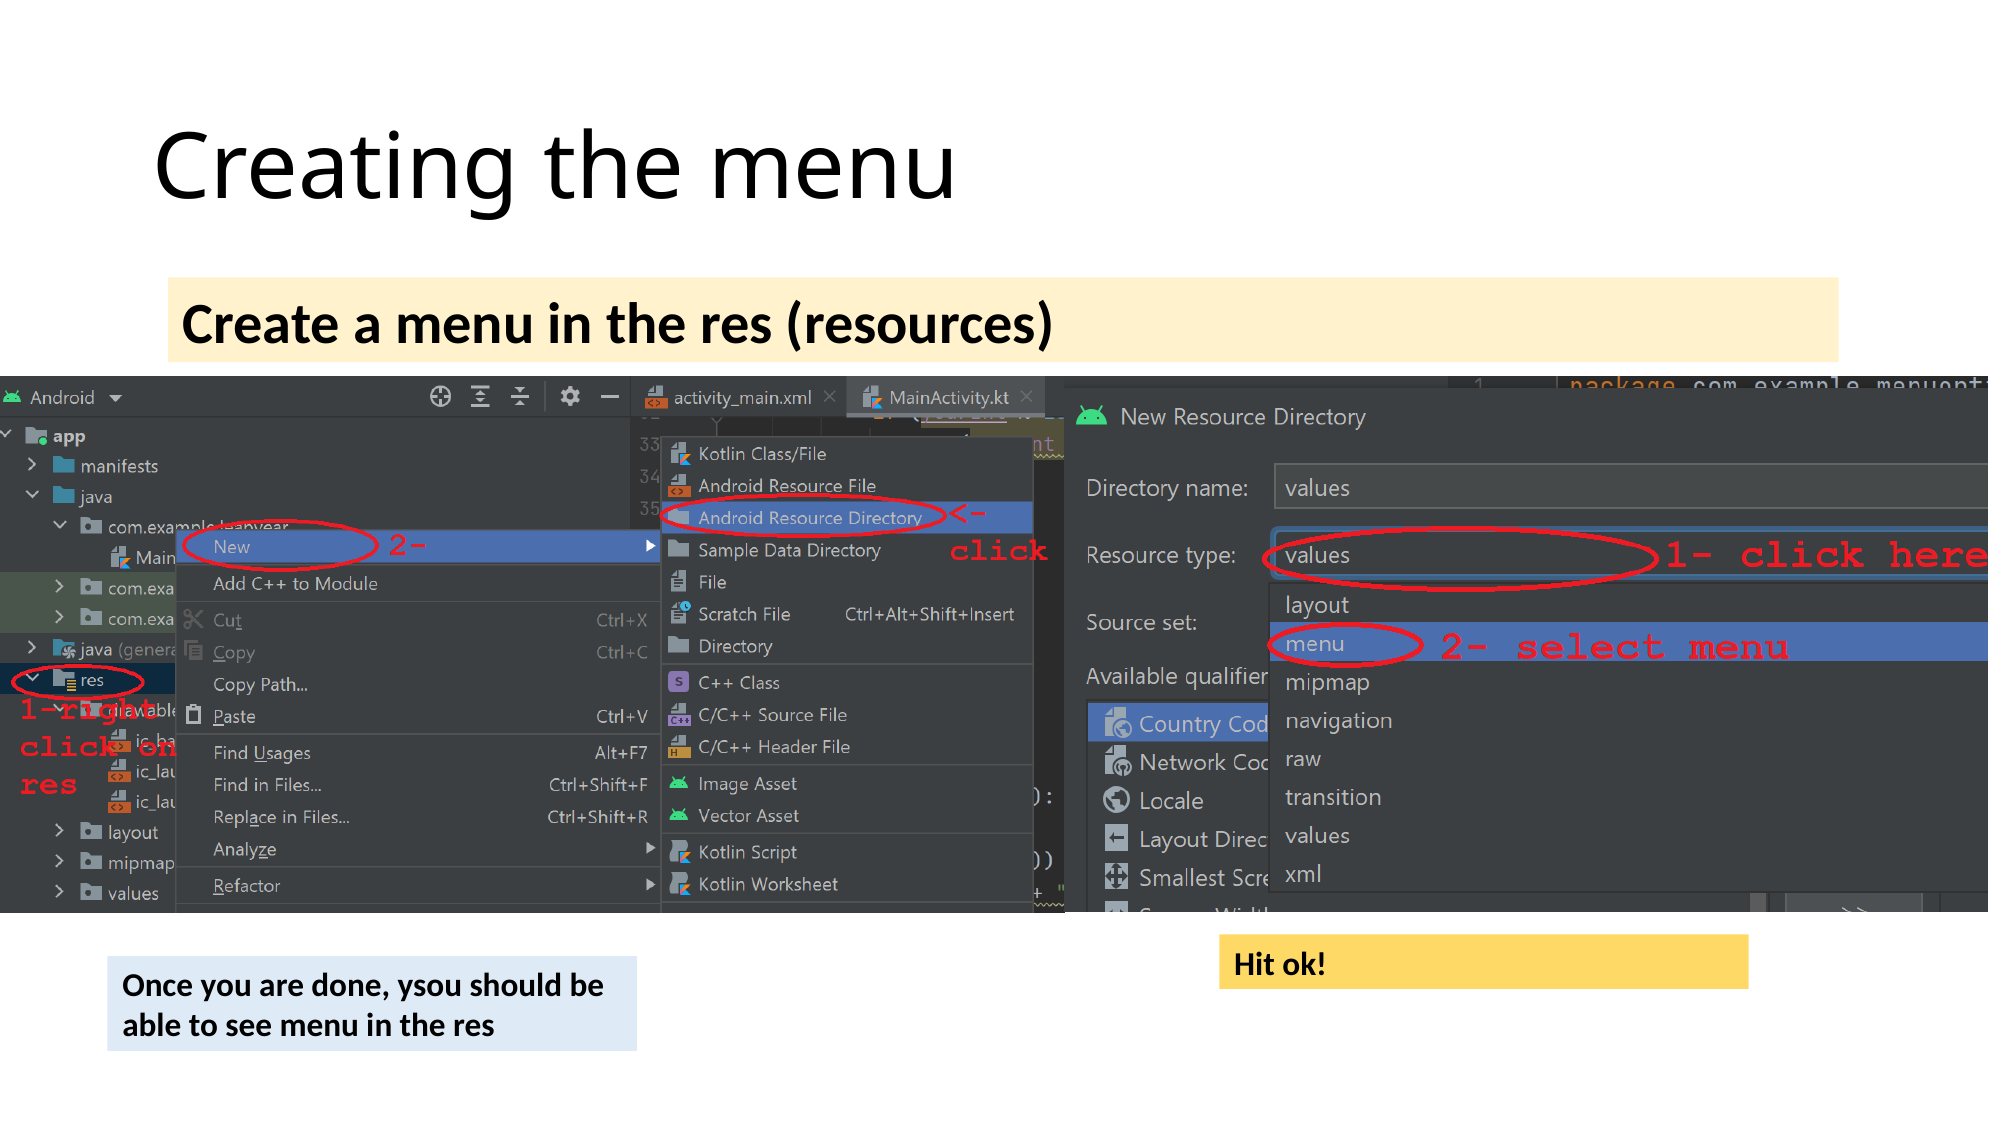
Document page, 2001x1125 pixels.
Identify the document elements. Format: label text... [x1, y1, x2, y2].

picture [0, 376, 1992, 913]
text_box Create a menu in the res (resources) [168, 277, 1839, 363]
title Creating the menu [137, 59, 1863, 278]
text_box Once you are done, ysou should be able to see menu in the res [107, 956, 637, 1051]
text_box Hit ok! [1219, 934, 1749, 989]
